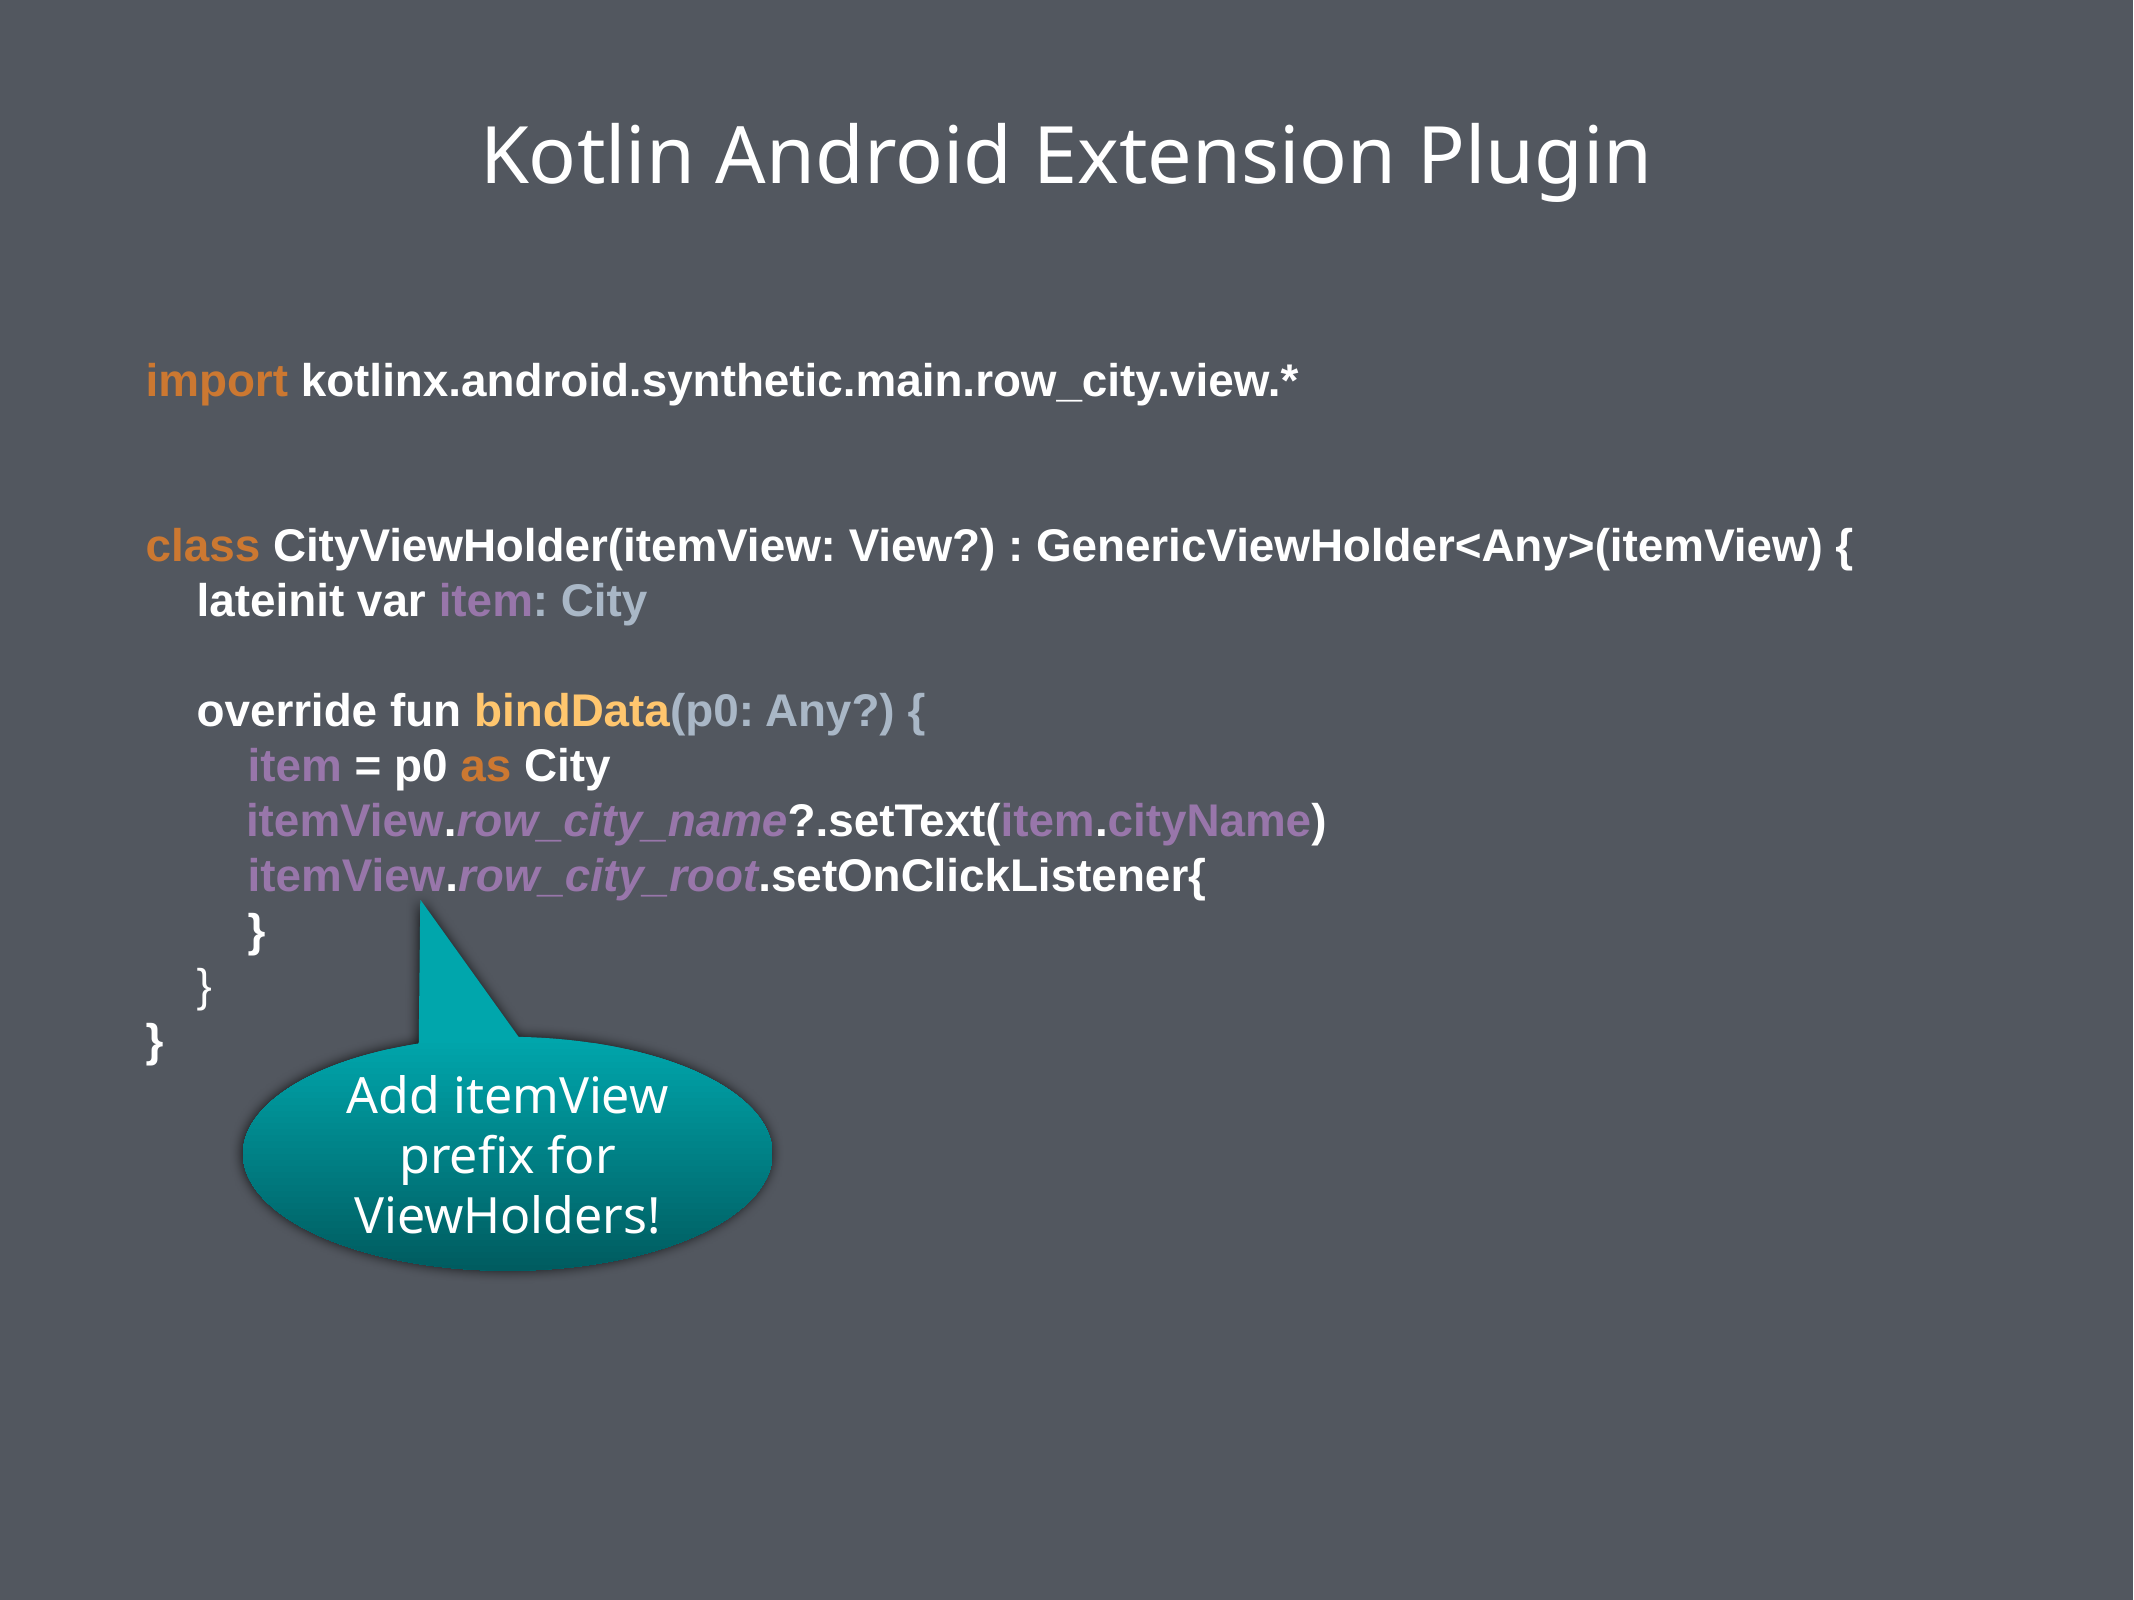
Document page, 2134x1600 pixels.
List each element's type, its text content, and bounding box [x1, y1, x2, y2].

text_box import kotlinx.android.synthetic.main.row_city.view.* class CityViewHolder(itemView: View?) : GenericViewHolder<Any>(itemView) { lateinit var item: City override fun bindData(p0: Any?) { item = p0 as City itemView.row_city_name?.setText(item.cityName) itemView.row_city_root.setOnClickListener{ } } } [137, 287, 1888, 1129]
text_box Kotlin Android Extension Plugin [471, 96, 1662, 209]
text_box Add itemView prefix for ViewHolders! [242, 899, 773, 1271]
